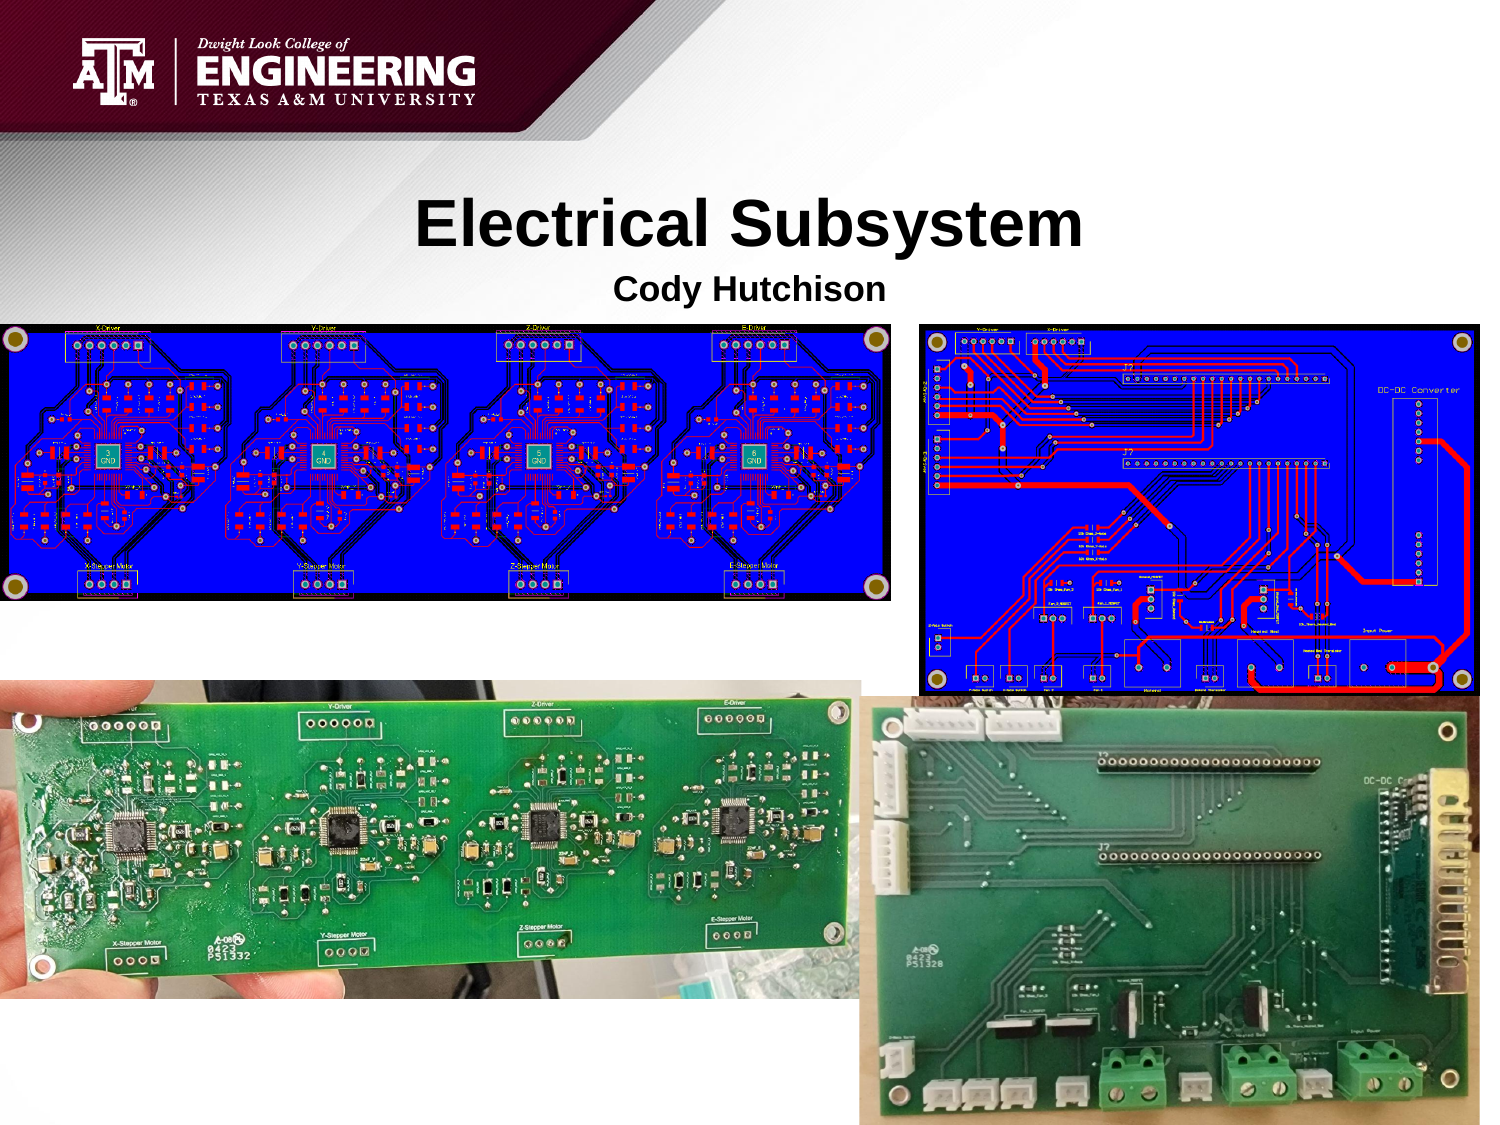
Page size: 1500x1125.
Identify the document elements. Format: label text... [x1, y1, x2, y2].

picture [0, 0, 1500, 1125]
title Electrical Subsystem Cody Hutchison [75, 172, 1425, 304]
